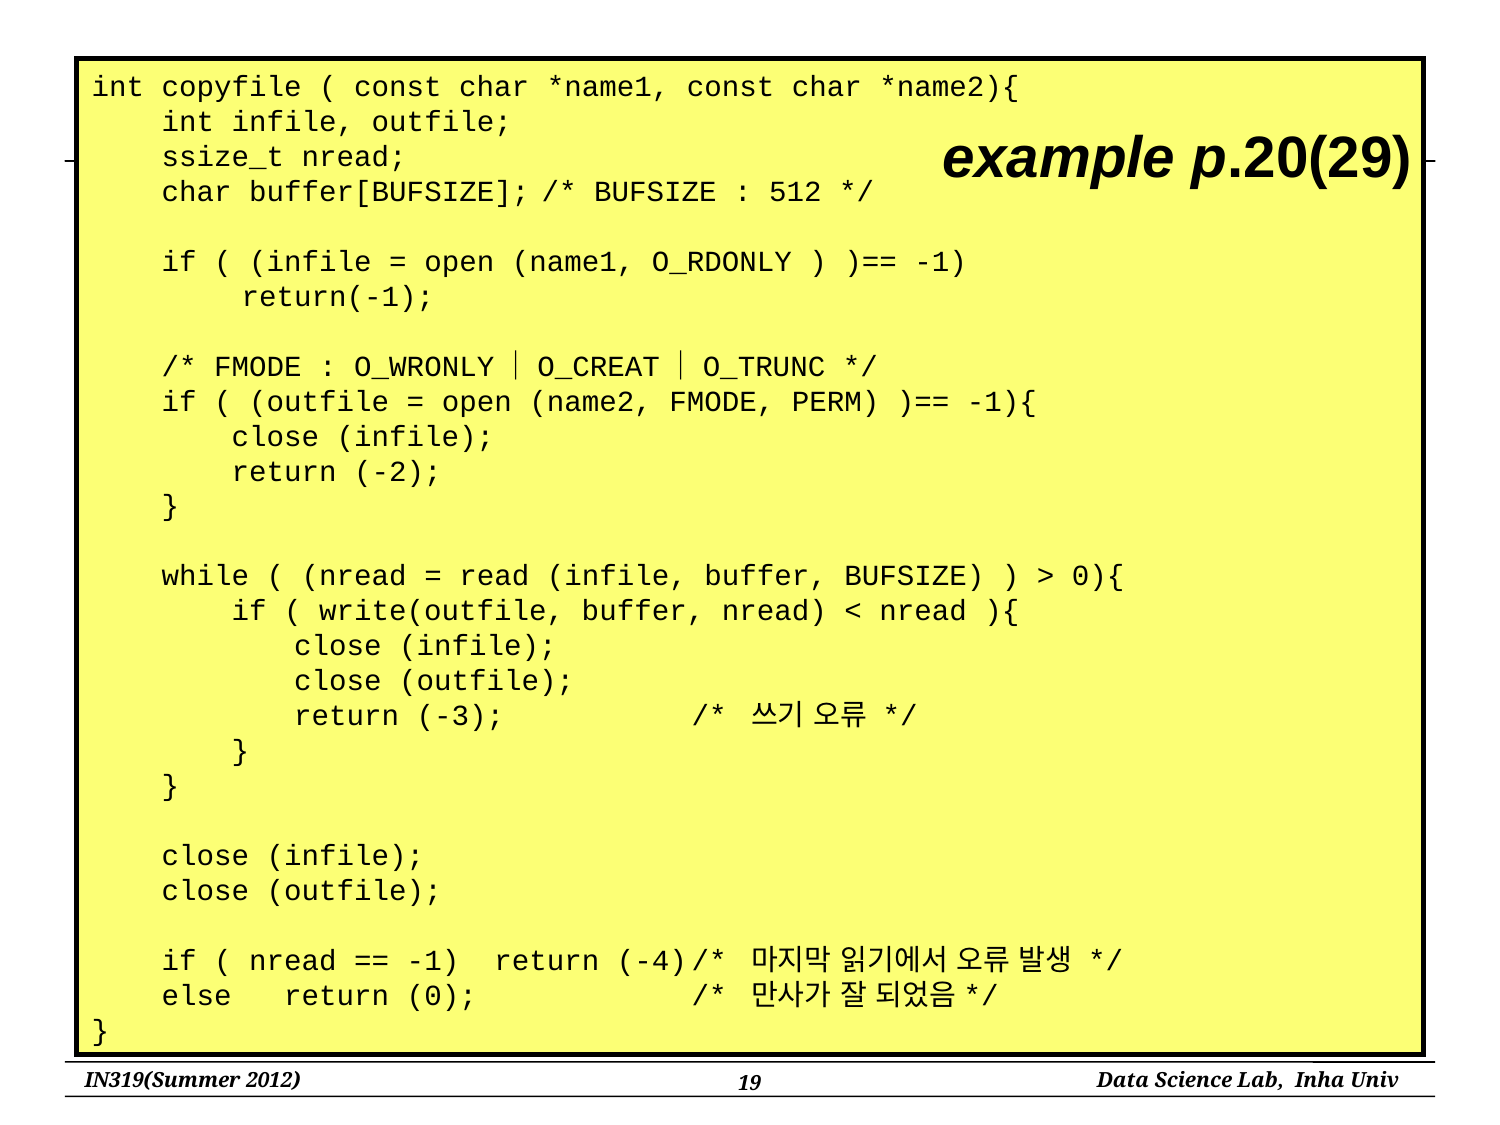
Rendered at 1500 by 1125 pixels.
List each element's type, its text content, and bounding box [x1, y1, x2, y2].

text_box example p.20(29) [927, 101, 1436, 206]
slide_number 19 [574, 1061, 925, 1109]
text_box int copyfile ( const char *name1, const char *name2){ int infile, outfile; ssize_t nread; char buffer[BUFSIZE]; /* BUFSIZE : 512 */ if ( (infile = open (name1, O_RDONLY ) )== -1) return(-1); /* FMODE : O_WRONLY｜O_CREAT｜O_TRUNC */ if ( (outfile = open (name2, FMODE, PERM) )== -1){ close (infile); return (-2); } while ( (nread = read (infile, buffer, BUFSIZE) ) > 0){ if ( write(outfile, buffer, nread) < nread ){ close (infile); close (outfile); return (-3); /* 쓰기 오류 */ } } close (infile); close (outfile); if ( nread == -1) return (-4) /* 마지막 읽기에서 오류 발생 */ else return (0); /* 만사가 잘 되었음*/ } [76, 58, 1424, 1055]
